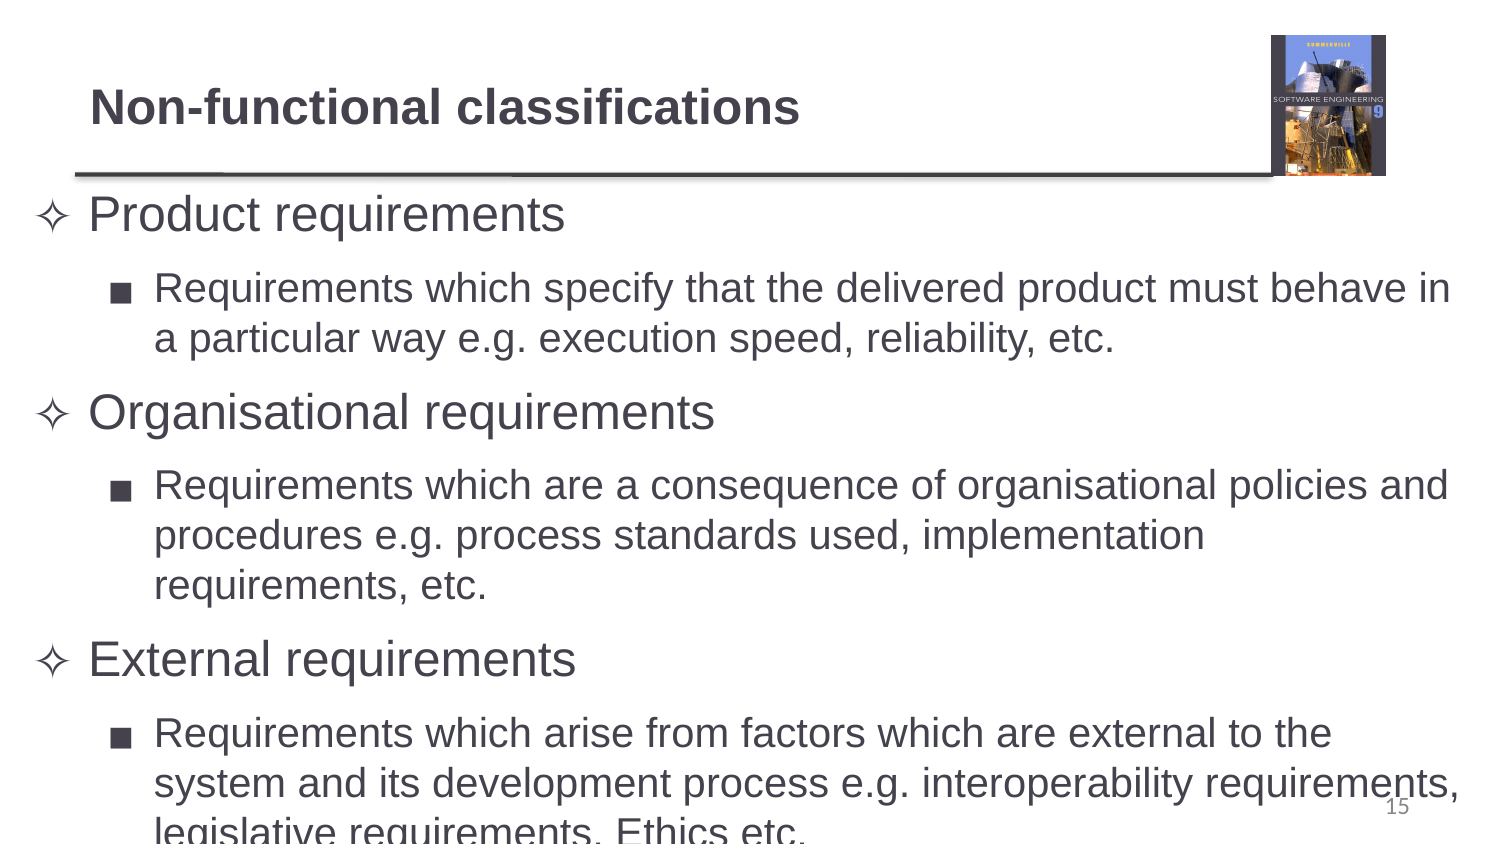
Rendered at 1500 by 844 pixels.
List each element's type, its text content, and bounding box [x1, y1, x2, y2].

list Product requirements Requirements which specify that the delivered product must behave in a particular way e.g. execution speed, reliability, etc. Organisational requirements Requirements which are a consequence of organisational policies and procedures e.g. process standards used, implementation requirements, etc. External requirements Requirements which arise from factors which are external to the system and its development process e.g. interoperability requirements, legislative requirements, Ethics etc. [16, 174, 1487, 754]
slide_number ‹#› [1074, 782, 1425, 827]
title Non-functional classifications [75, 33, 1272, 174]
picture [1272, 35, 1386, 174]
